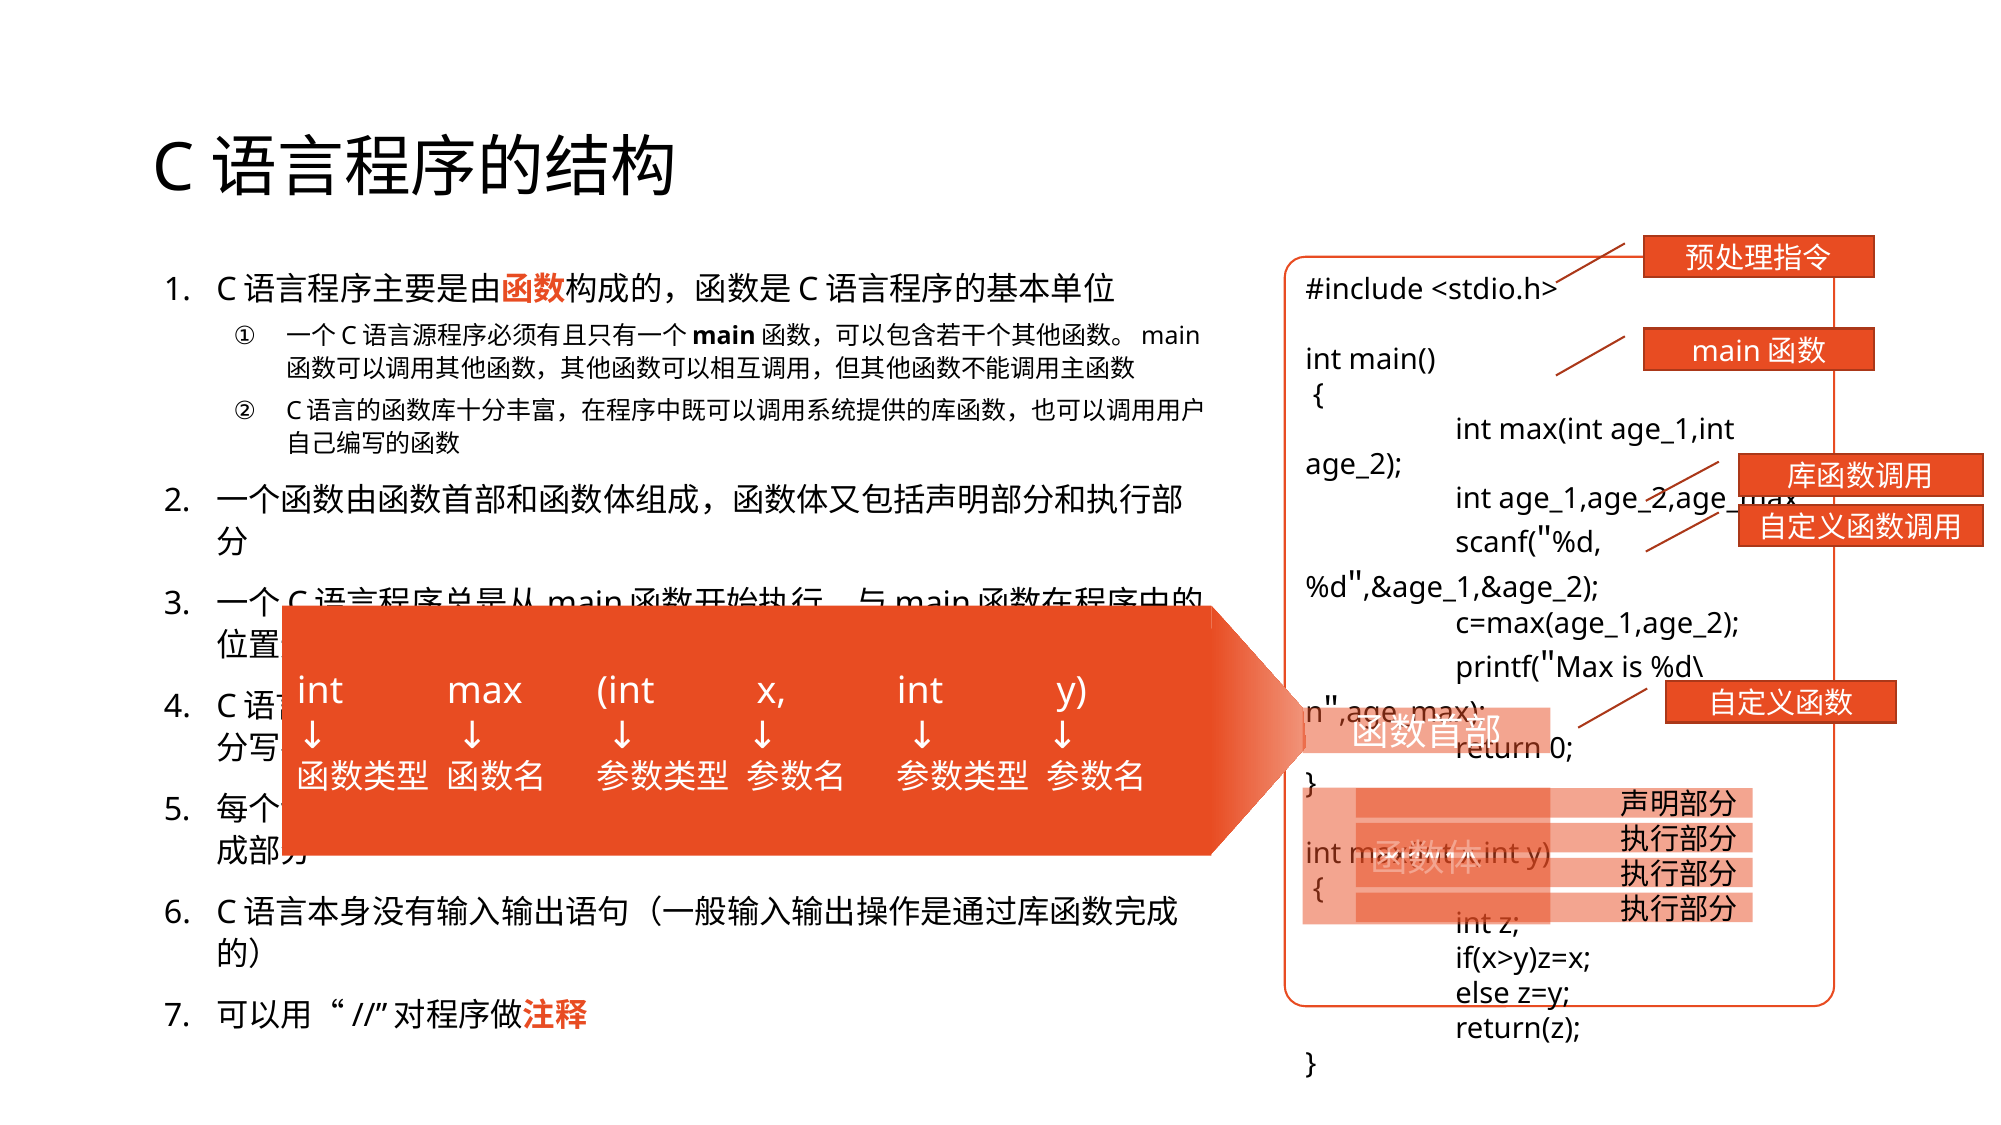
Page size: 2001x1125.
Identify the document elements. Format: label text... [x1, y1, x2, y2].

text_box int max (int x, int y) ↓ ↓ ↓ ↓ ↓ ↓ 函数类型 函数名 参数类型 参数名 参数类型 参数名 [281, 605, 1212, 857]
text_box #include <stdio.h> int main() { int max(int age_1,int age_2); int age_1,age_2,age_max; scanf("%d,%d",&age_1,&age_2); c=max(age_1,age_2); printf("Max is %d\n",age_max); return 0; } int max(int x,int y) { int z; if(x>y)z=x; else z=y; return(z); } [1283, 255, 1836, 1008]
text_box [1302, 707, 1551, 925]
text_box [1643, 235, 1897, 723]
title C语言程序的结构 [137, 59, 1863, 278]
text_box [1355, 787, 1753, 923]
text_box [1739, 453, 1983, 547]
text_box [1210, 602, 1303, 855]
list C语言程序主要是由函数构成的，函数是C语言程序的基本单位 一个C语言源程序必须有且只有一个main函数，可以包含若干个其他函数。main函数可以调用其他函数，其他函数可以相互调用，但其他函数不能调用主函数 C语言的函数库十分丰富，在程序中既可以调用系统提供的库函数，也可以调用用户自己编写的函数 一个函数由函数首部和函数体组成，函数体又包括声明部分和执行部分 一个C语言程序总是从main函数开始执行，与main函数在程序中的位置无关 C语言程序书写格式自由，一行内可以写几个语句，一个语句也可以分写在多行上 每个语句和数据声明的最后必须有一个分号。分号是C语句的必要组成部分 C语言本身没有输入输出语句（一般输入输出操作是通过库函数完成的） 可以用“//”对程序做注释 [148, 257, 1223, 1076]
